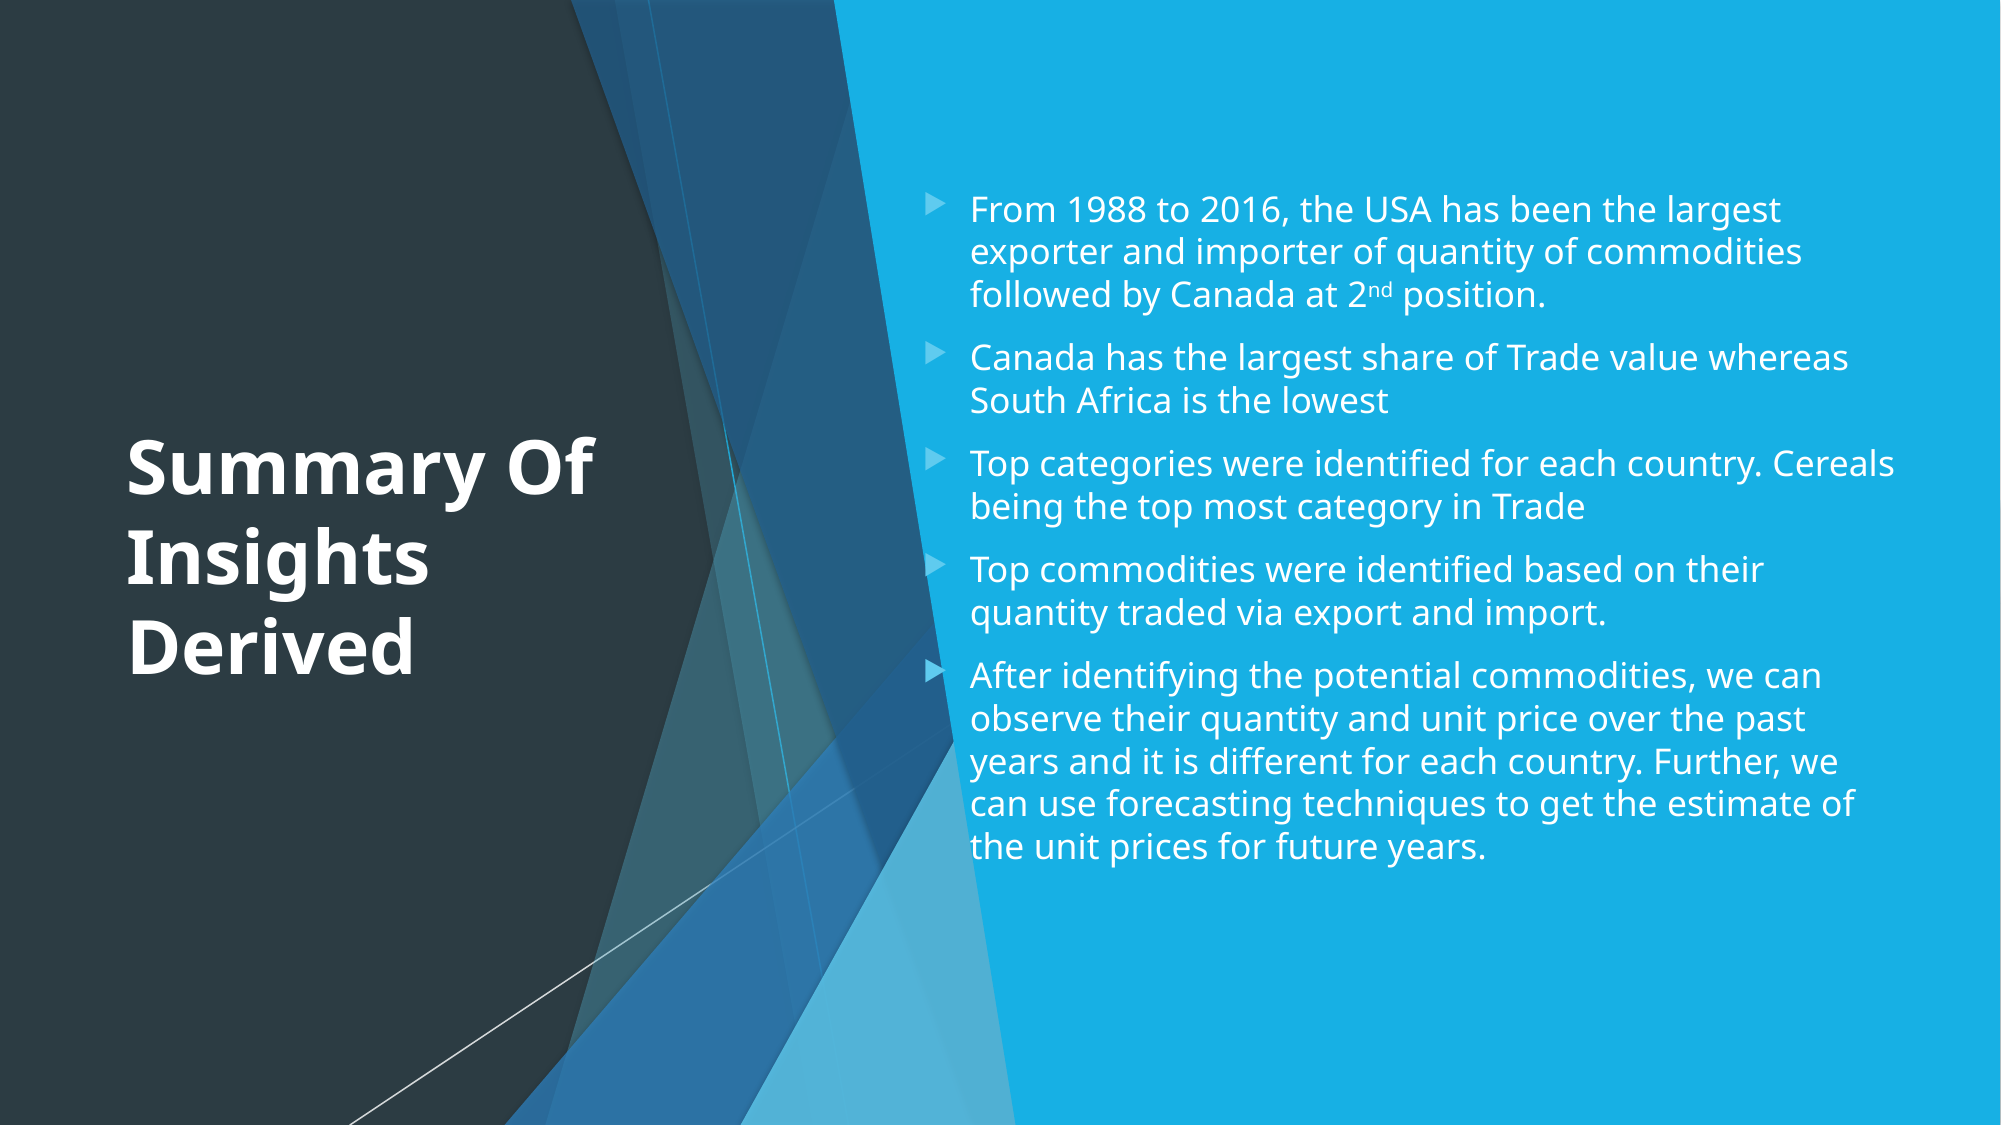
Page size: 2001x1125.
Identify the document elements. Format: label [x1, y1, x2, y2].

text_box [850, 0, 2000, 1125]
text_box [349, 603, 1132, 1125]
text_box [0, 0, 646, 1125]
text_box [648, 0, 850, 602]
